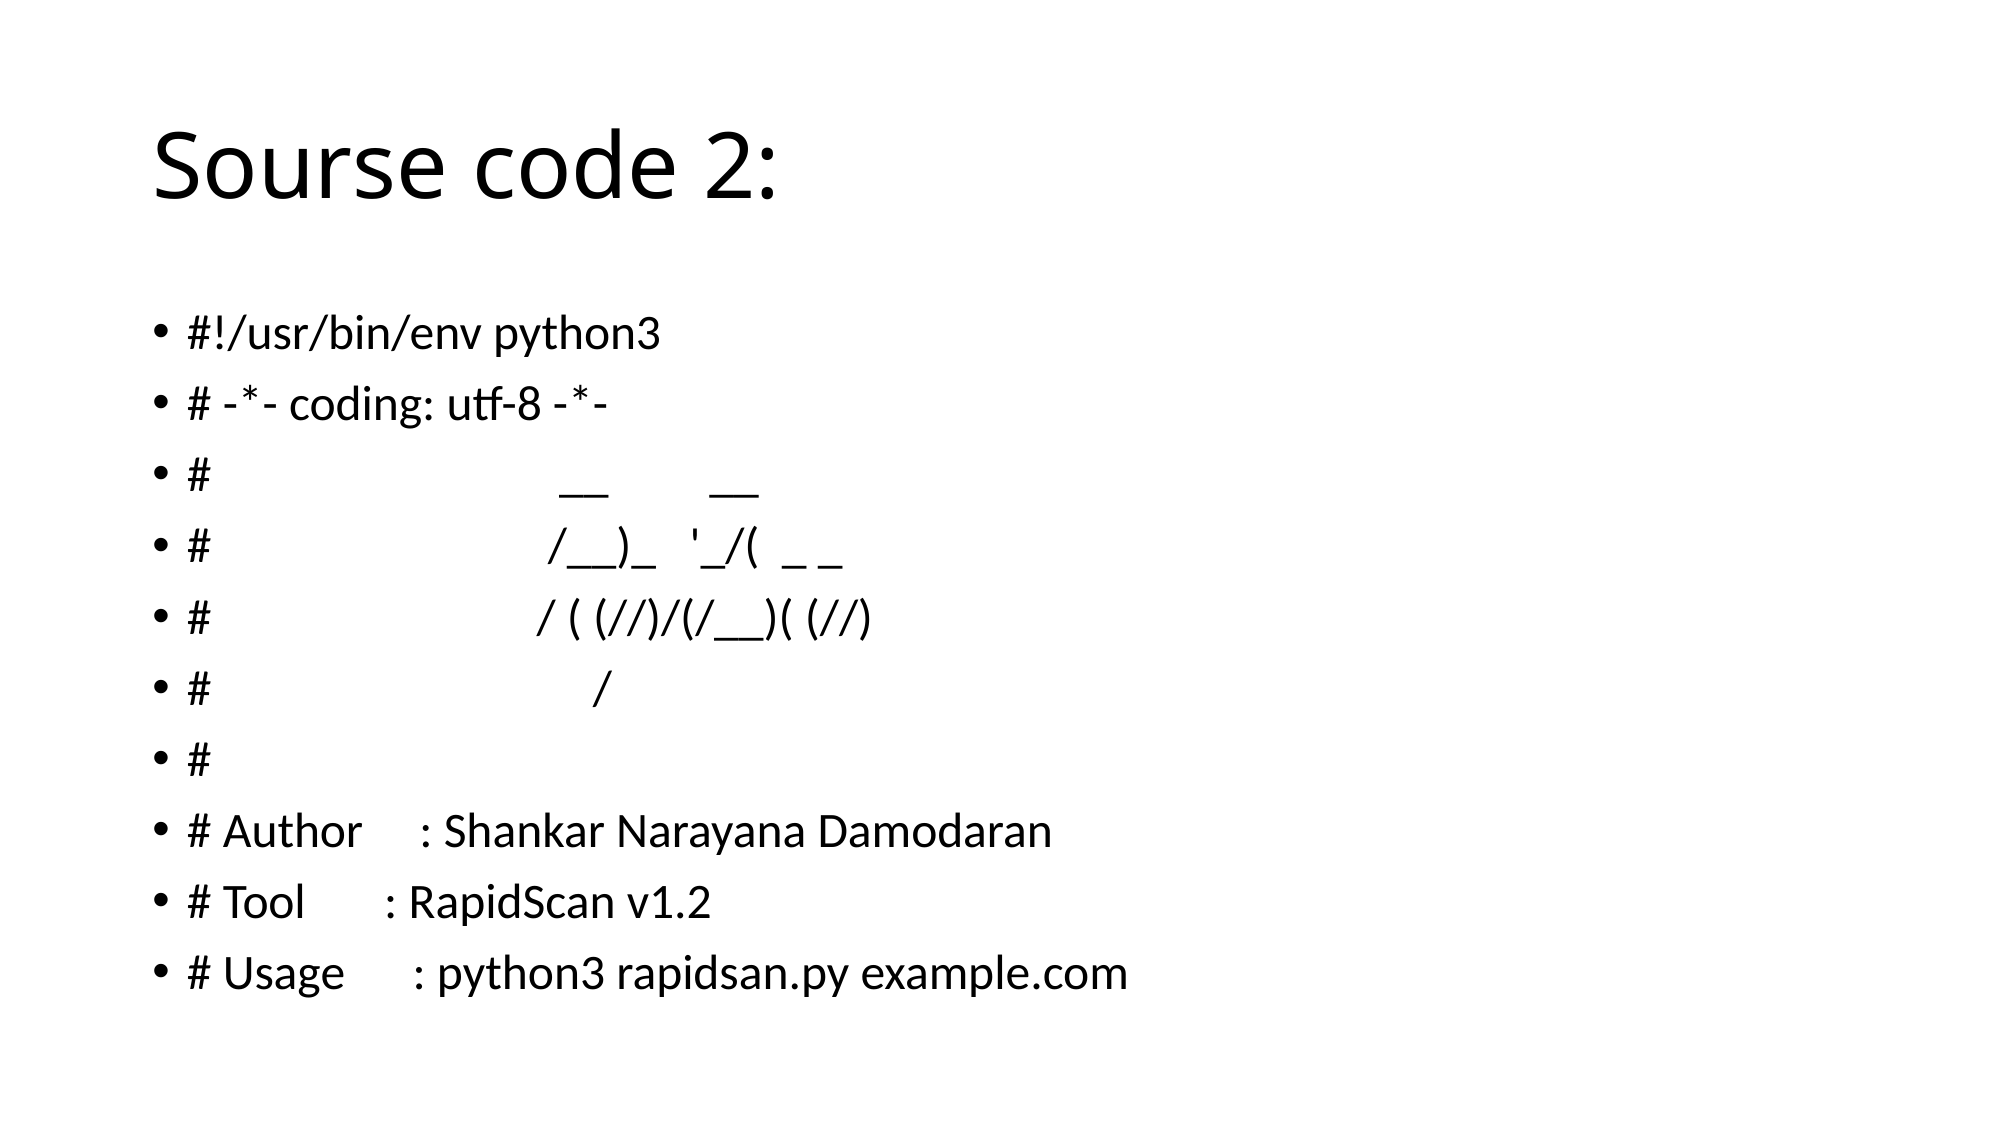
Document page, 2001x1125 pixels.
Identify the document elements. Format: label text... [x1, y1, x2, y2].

title Sourse code 2: [137, 59, 1863, 278]
list #!/usr/bin/env python3 # -*- coding: utf-8 -*- # __ __ # /__)_ '_/( _ _ # / ( (//)/(/__)( (//) # / # # Author : Shankar Narayana Damodaran # Tool : RapidScan v1.2 # Usage : python3 rapidsan.py example.com [137, 299, 1863, 1014]
